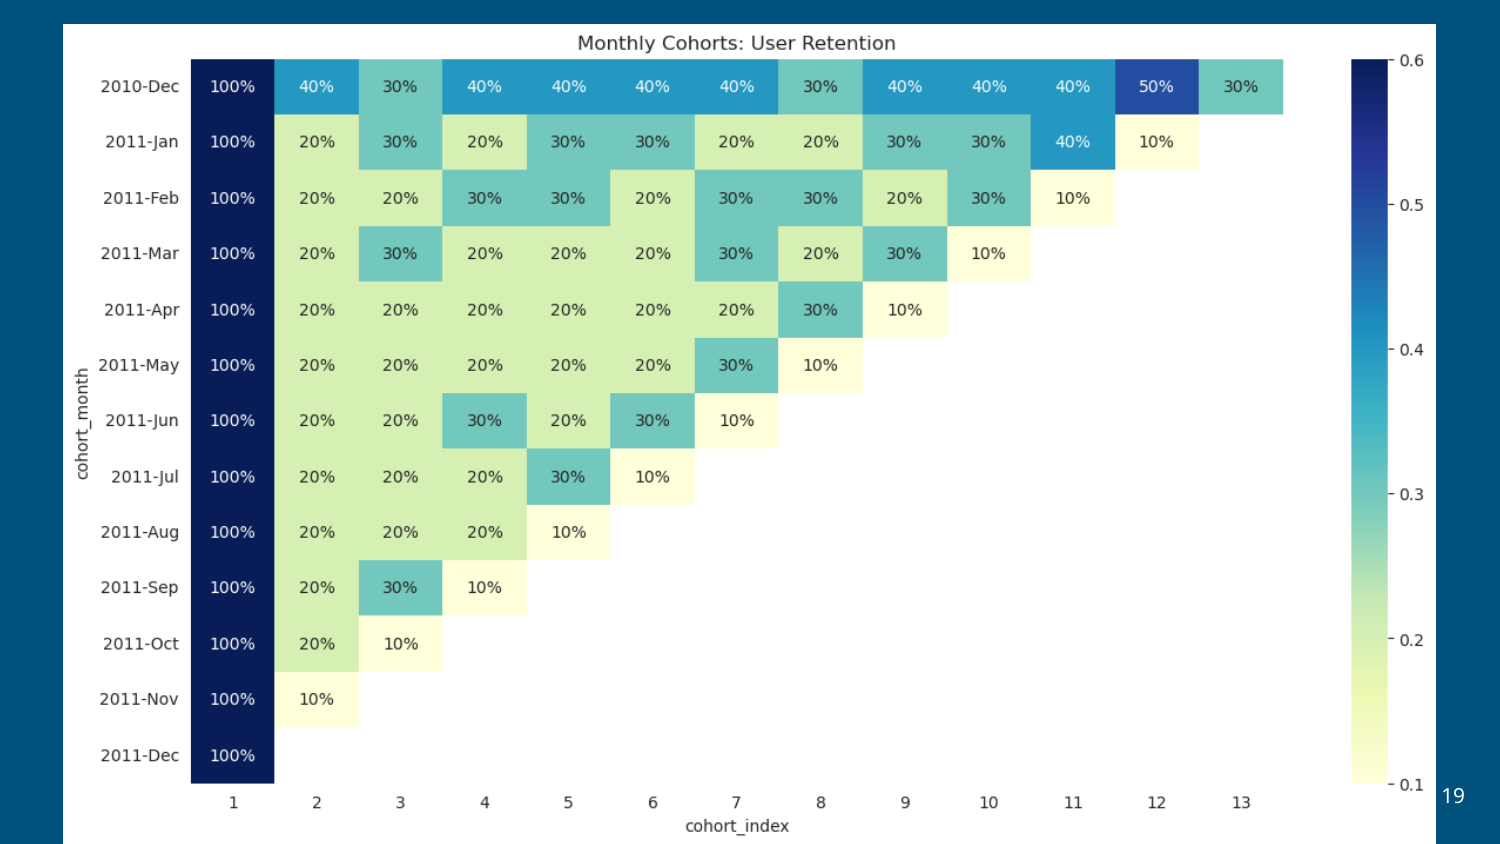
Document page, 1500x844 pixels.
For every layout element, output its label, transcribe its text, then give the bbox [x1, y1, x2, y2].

picture [64, 25, 1435, 844]
slide_number ‹#› [1441, 764, 1480, 830]
